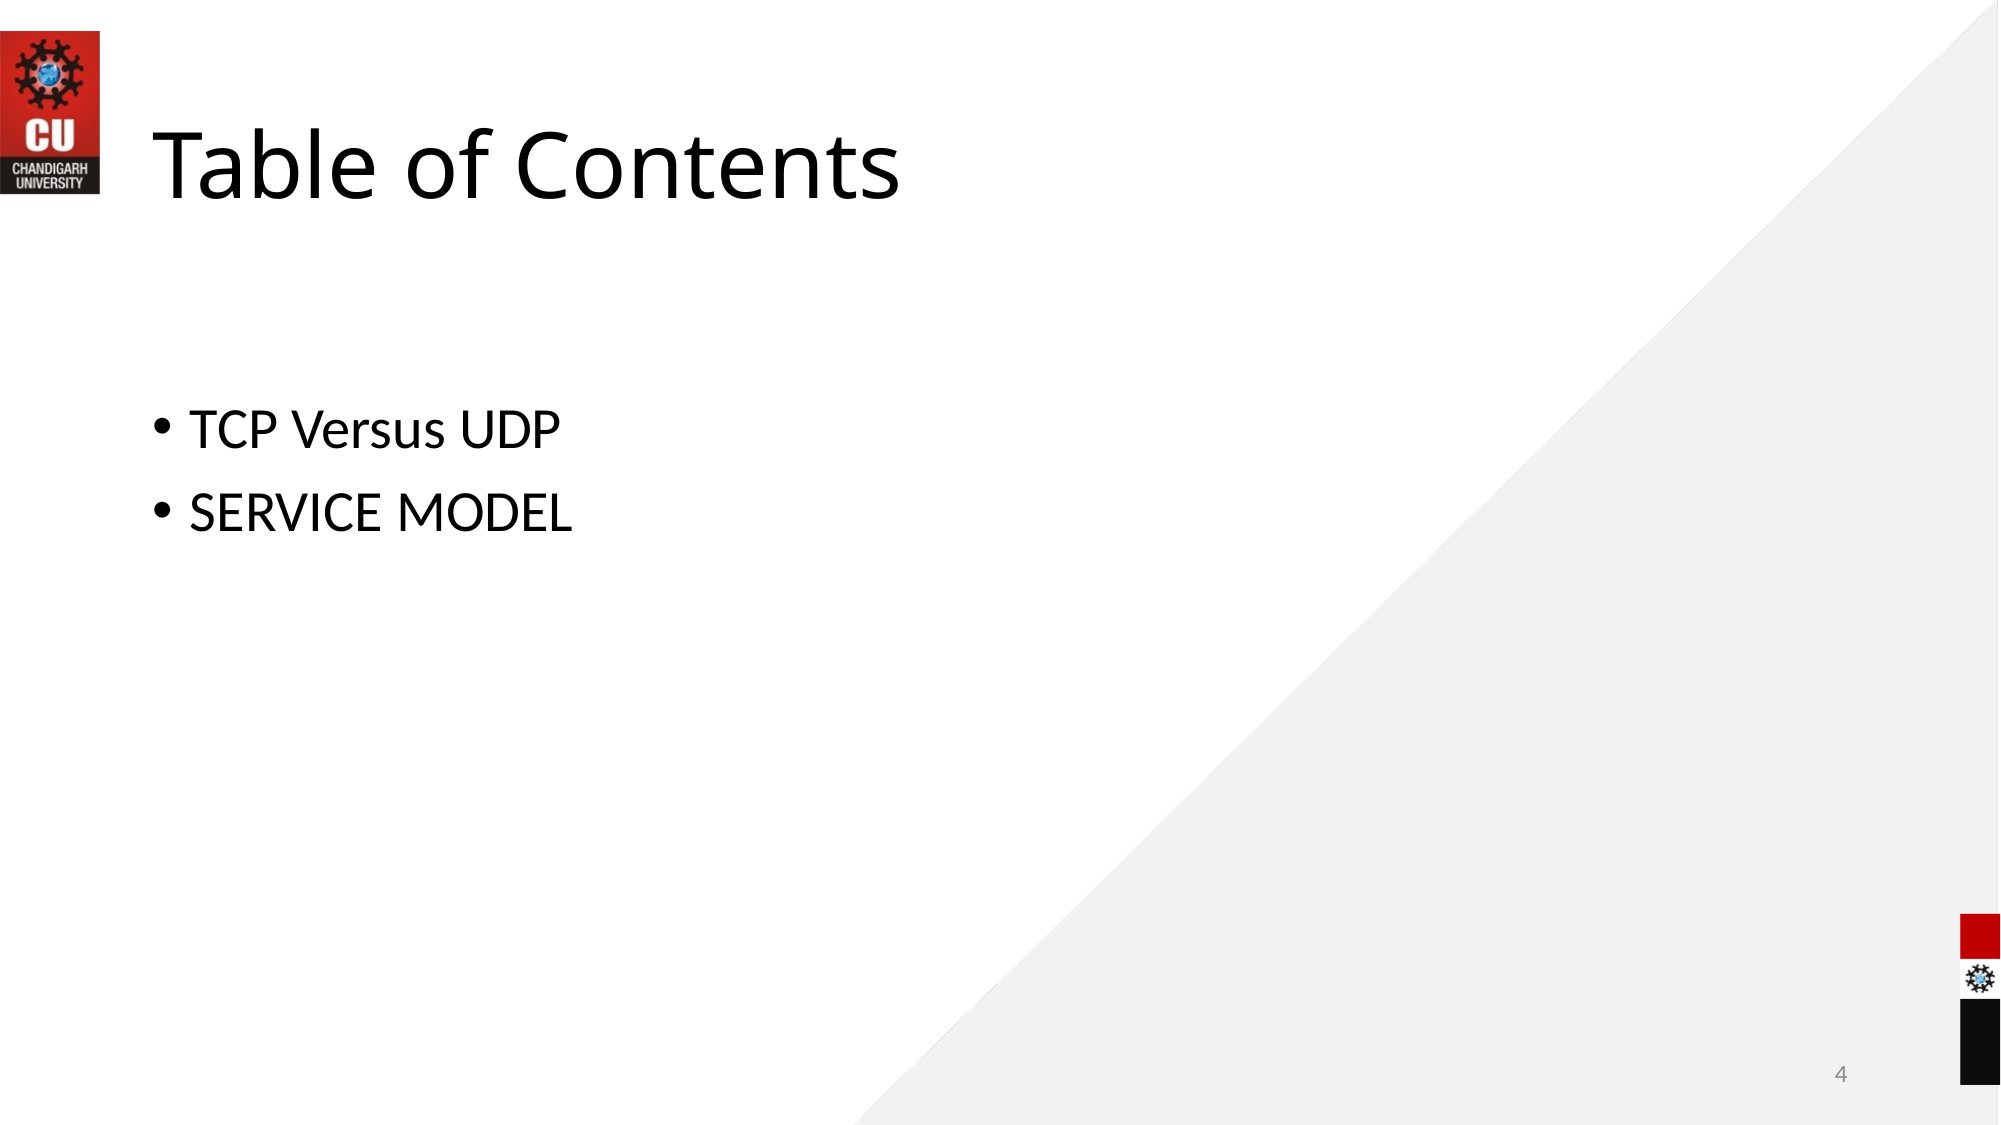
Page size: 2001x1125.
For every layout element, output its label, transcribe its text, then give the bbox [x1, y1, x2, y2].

list TCP Versus UDP SERVICE MODEL [137, 299, 1863, 1014]
slide_number 4 [1412, 1042, 1863, 1103]
title Table of Contents [137, 59, 1863, 278]
picture [0, 0, 2001, 1125]
